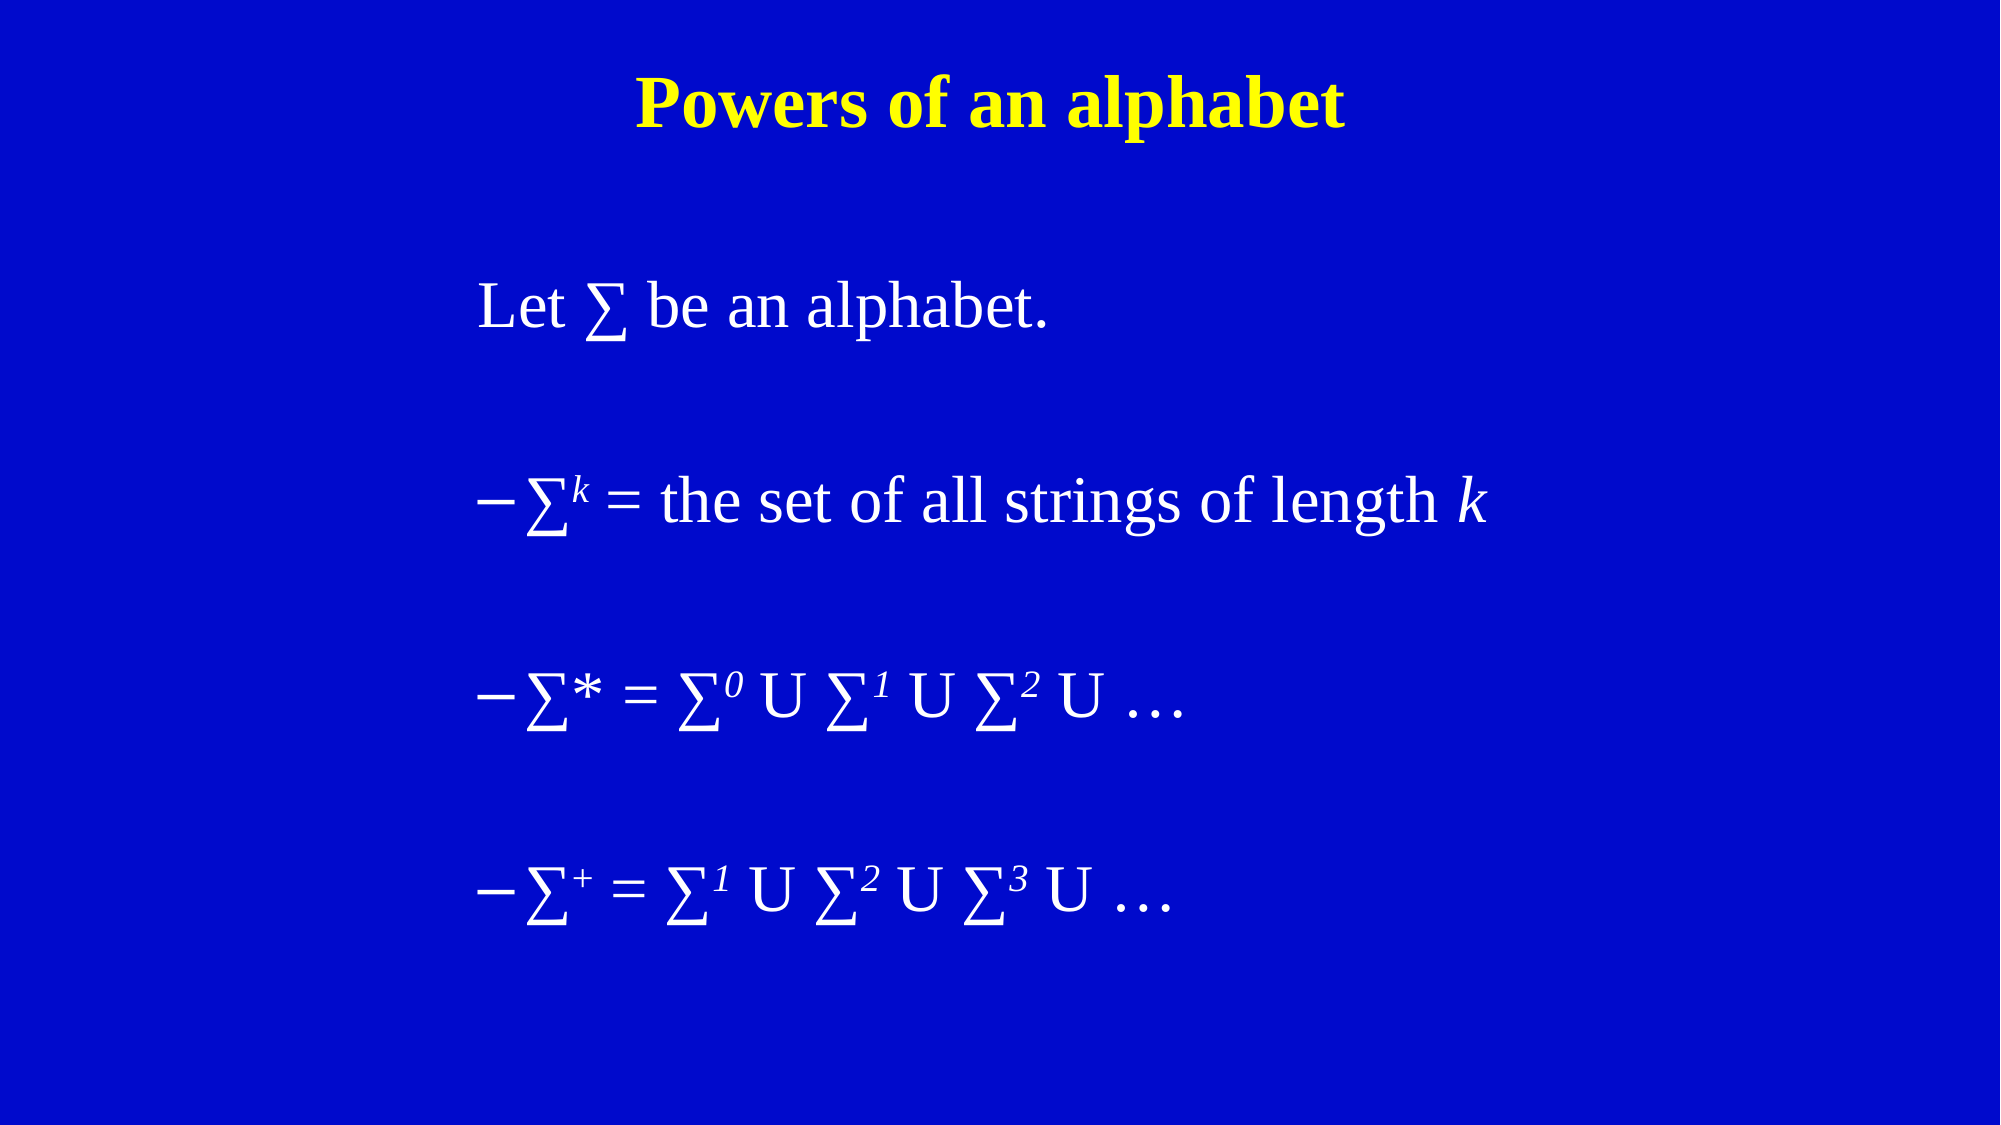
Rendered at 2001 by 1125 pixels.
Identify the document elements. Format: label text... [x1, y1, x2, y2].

title Powers of an alphabet [324, 45, 1675, 150]
list Let ∑ be an alphabet. ∑k = the set of all strings of length k ∑* = ∑0 U ∑1 U ∑2 U … ∑+ = ∑1 U ∑2 U ∑3 U … [387, 262, 1675, 963]
